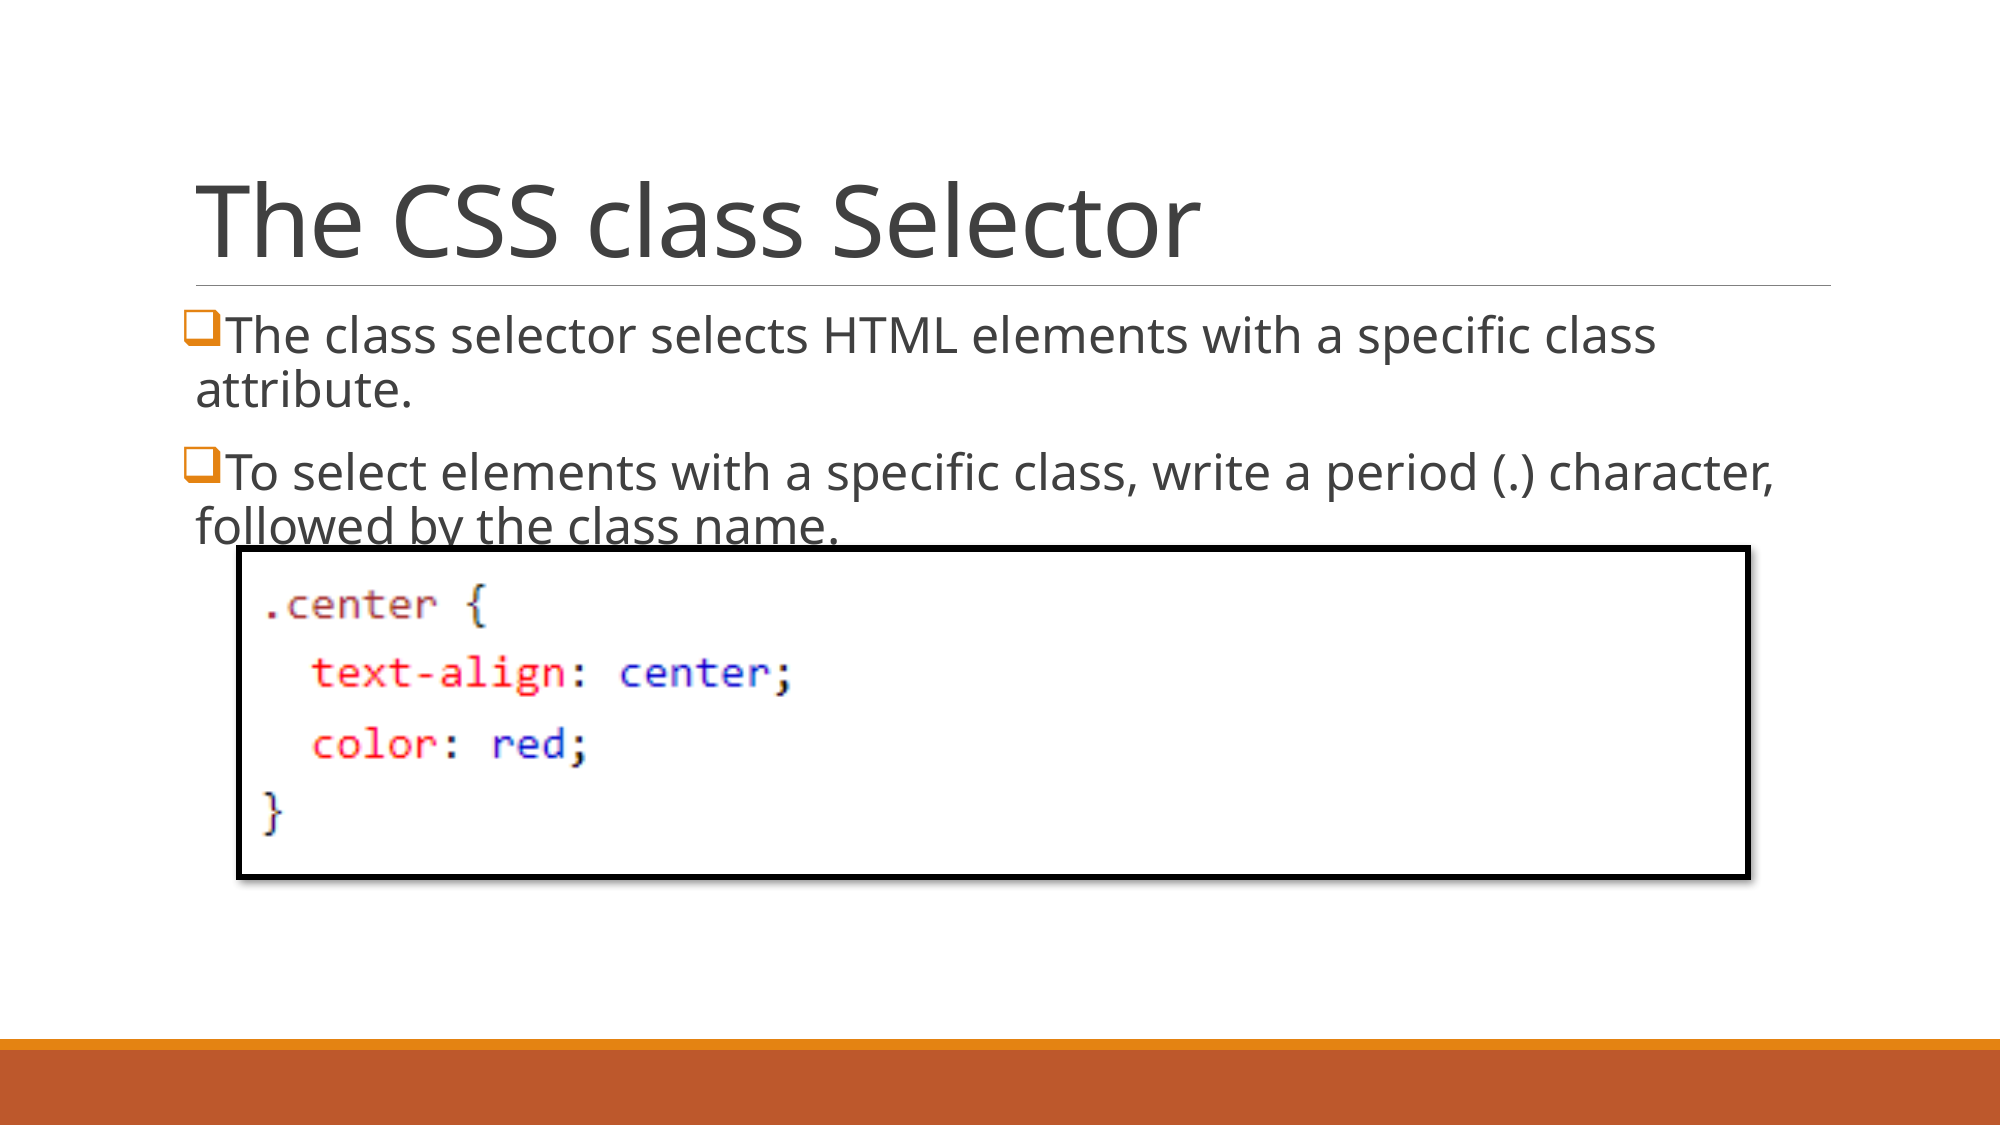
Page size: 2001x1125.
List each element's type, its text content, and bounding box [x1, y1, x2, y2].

list The class selector selects HTML elements with a specific class attribute. To select elements with a specific class, write a period (.) character, followed by the class name. [180, 302, 1830, 963]
title The CSS class Selector [180, 47, 1830, 285]
picture [241, 550, 1746, 875]
